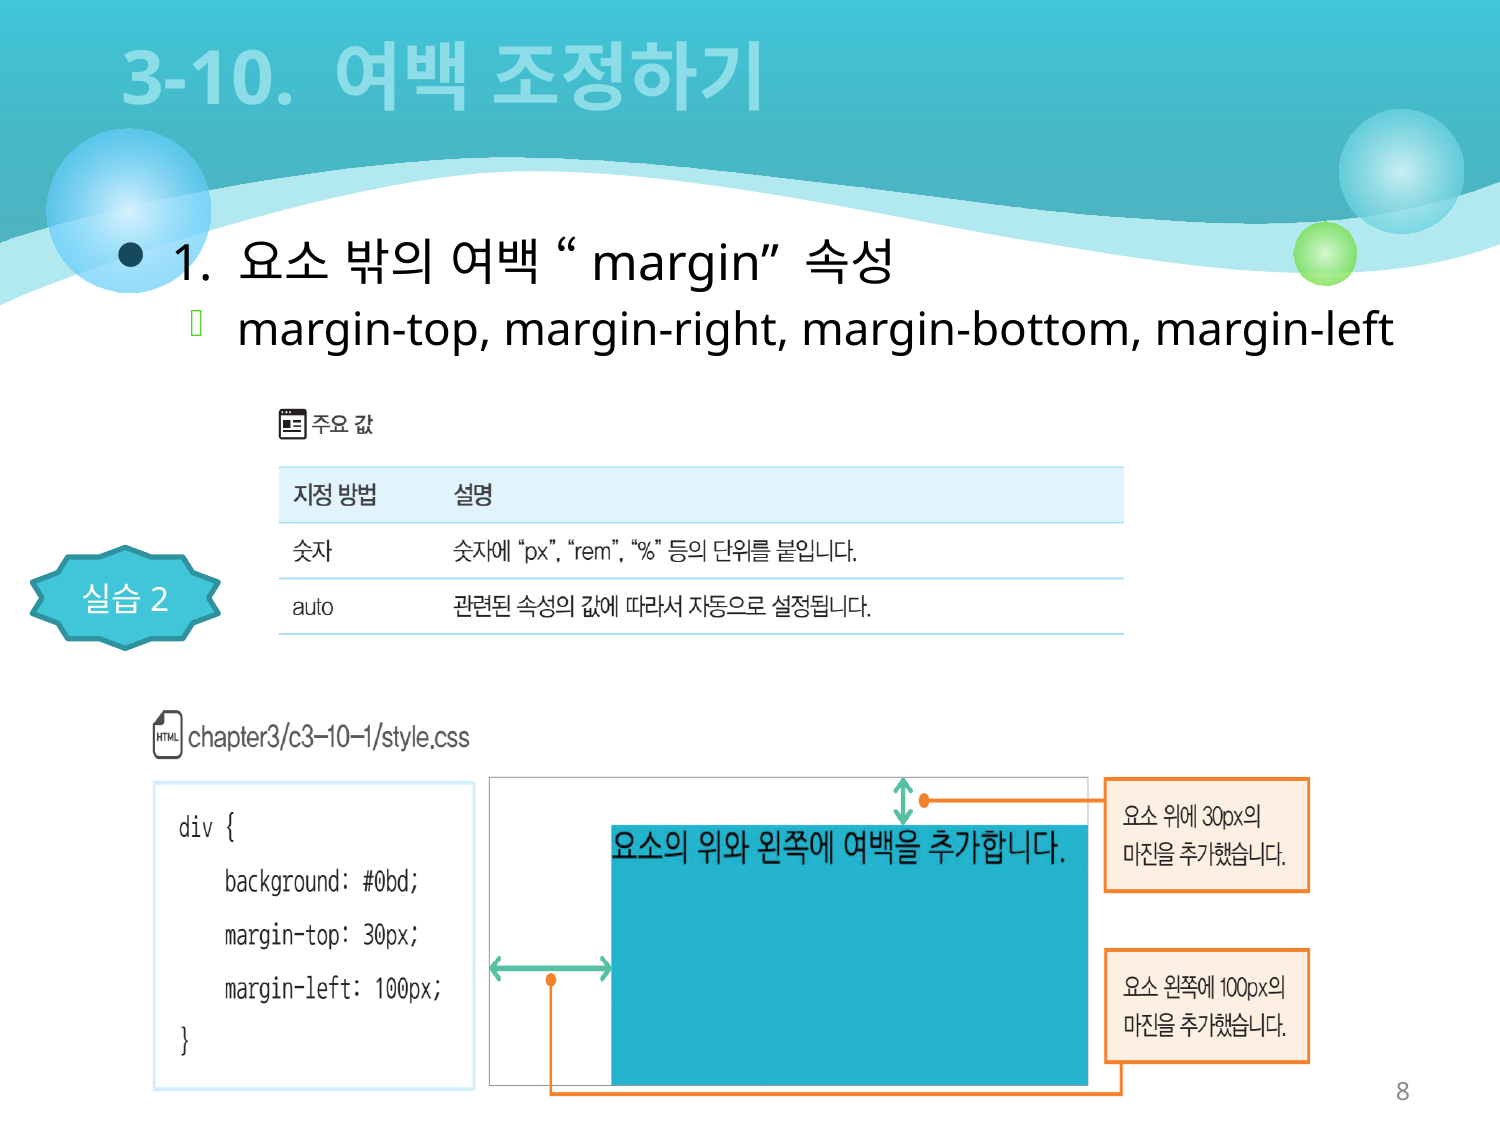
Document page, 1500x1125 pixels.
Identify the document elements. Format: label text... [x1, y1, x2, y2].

text_box 3-10. 여백 조정하기 [105, 9, 1456, 139]
text_box 실습2 [29, 544, 221, 651]
picture [265, 400, 1137, 649]
slide_number 8 [1330, 1072, 1425, 1113]
picture [138, 701, 1326, 1114]
text_box 1. 요소 밖의 여백 “margin” 속성 margin-top, margin-right, margin-bottom, margin-left [99, 192, 1456, 1016]
